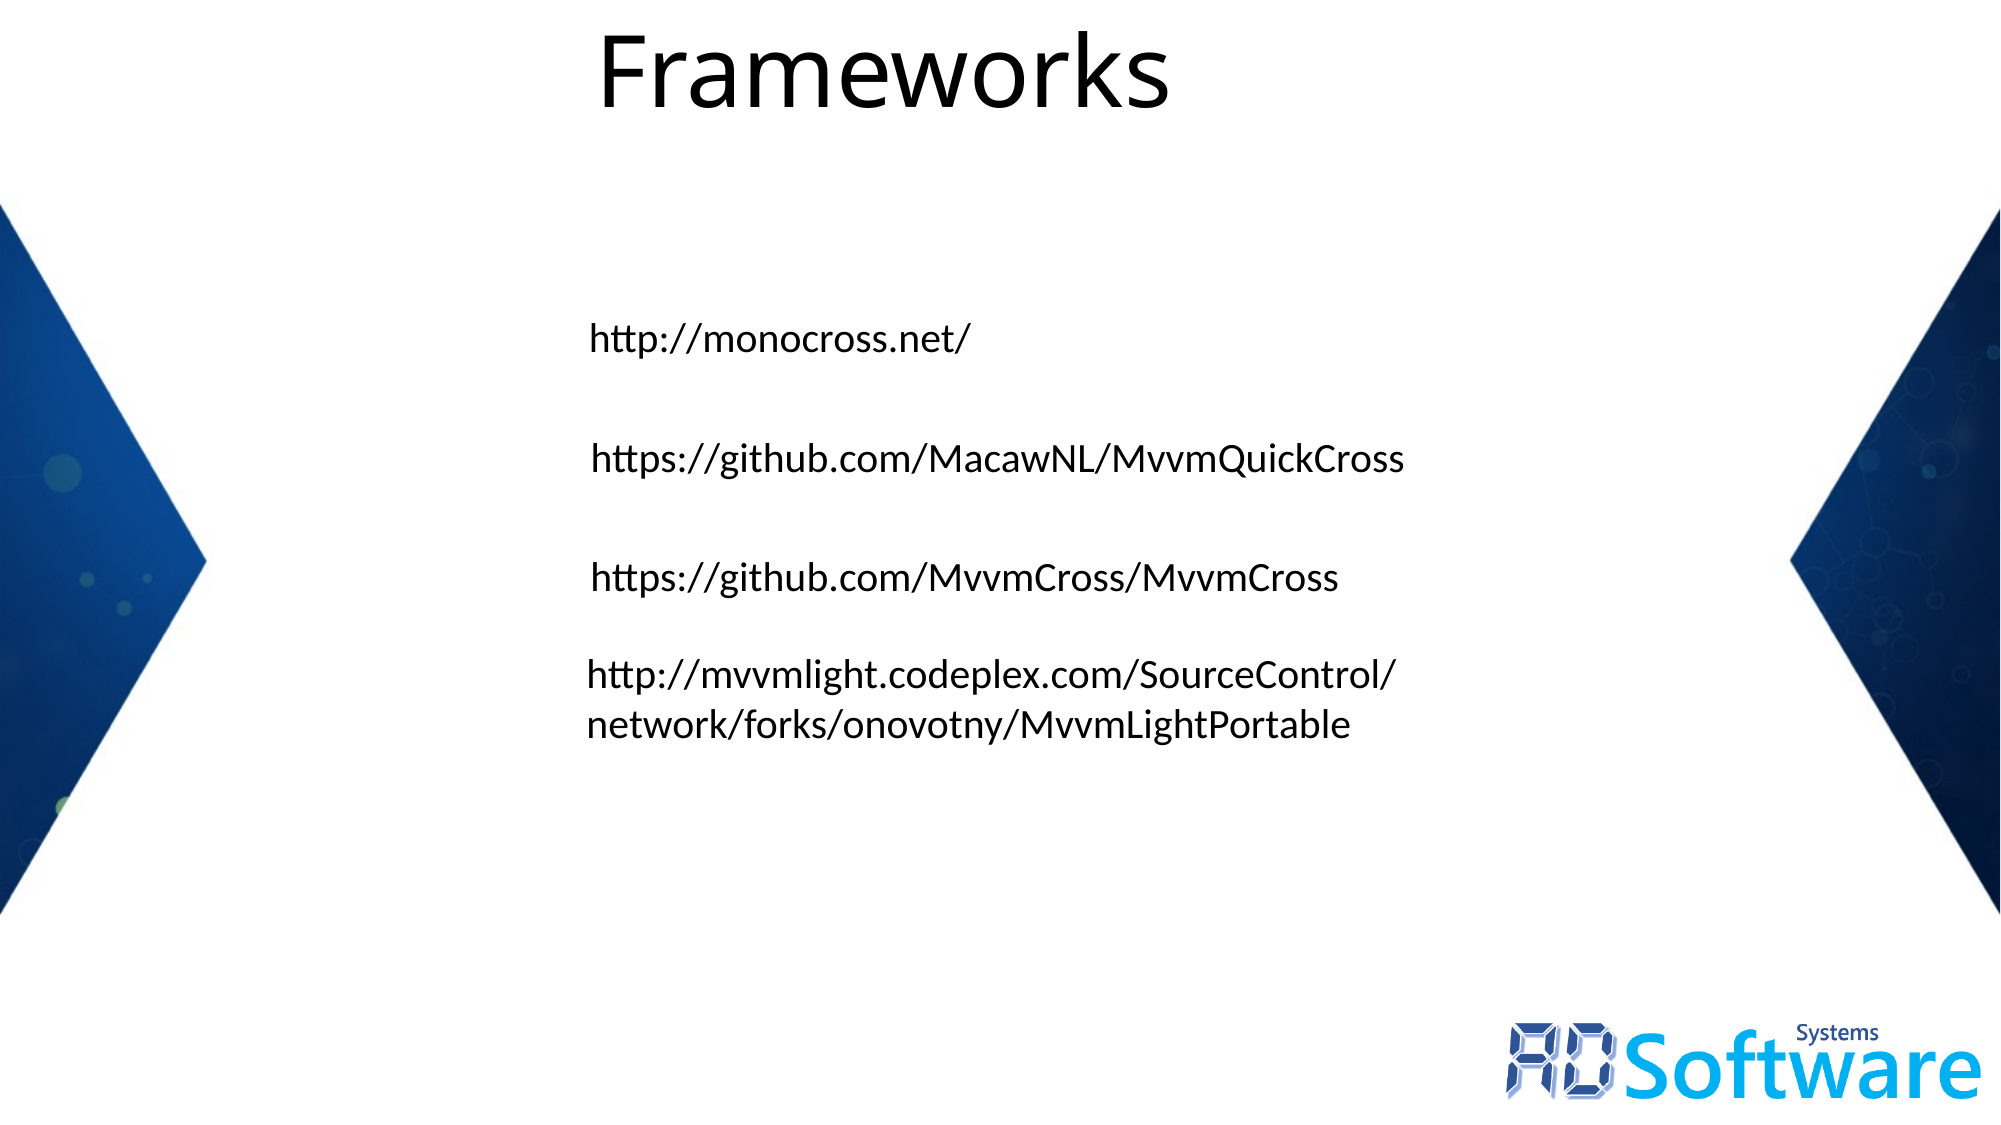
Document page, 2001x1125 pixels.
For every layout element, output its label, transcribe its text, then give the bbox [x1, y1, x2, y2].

text_box http://monocross.net/ [573, 303, 987, 368]
picture [0, 0, 2001, 1125]
text_box https://github.com/MacawNL/MvvmQuickCross [575, 423, 1421, 489]
text_box Frameworks [580, 0, 1188, 135]
text_box https://github.com/MvvmCross/MvvmCross [575, 542, 1355, 608]
text_box http://mvvmlight.codeplex.com/SourceControl/network/forks/onovotny/MvvmLightPortable [571, 639, 1572, 755]
